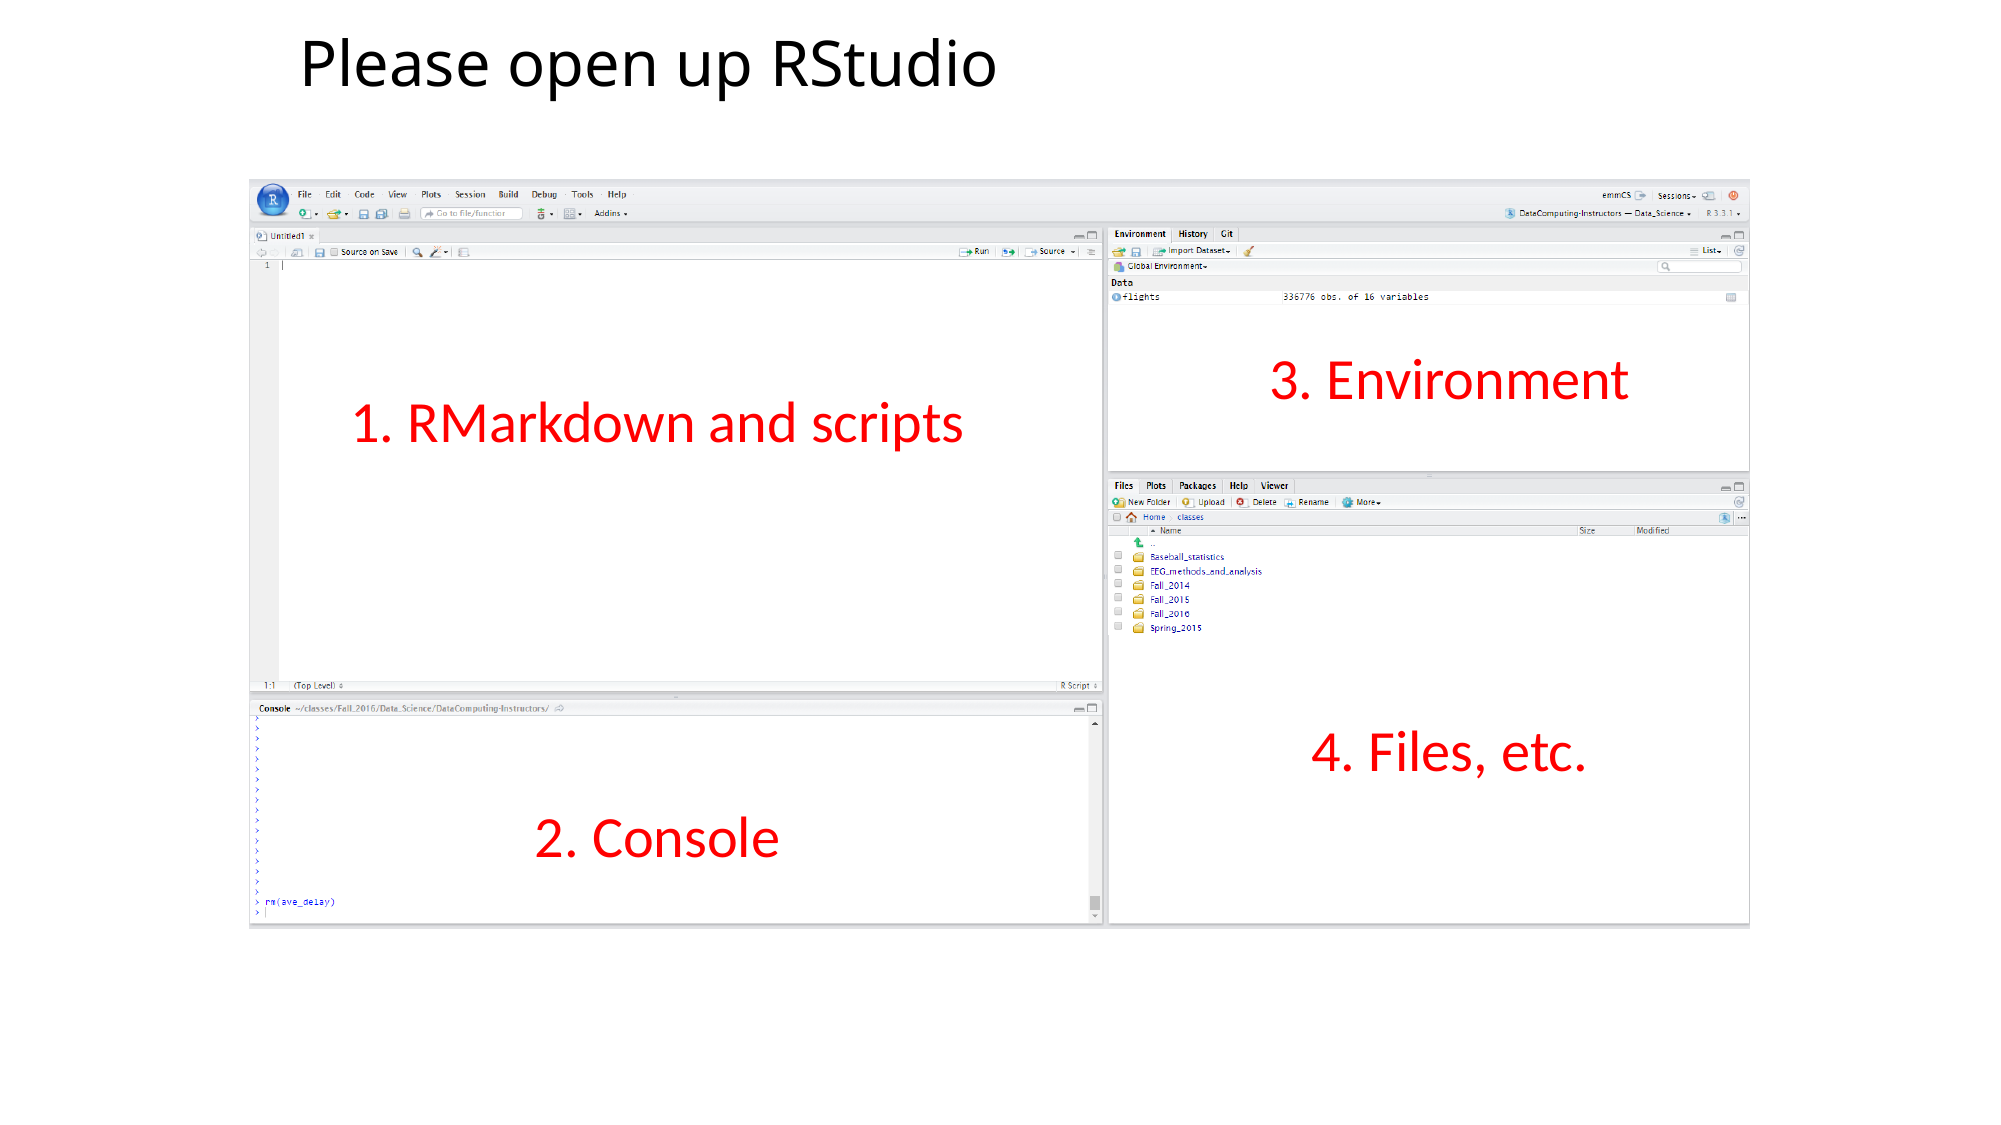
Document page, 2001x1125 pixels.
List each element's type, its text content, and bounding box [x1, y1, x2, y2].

picture [249, 179, 1750, 929]
title Please open up RStudio [284, 24, 1579, 109]
